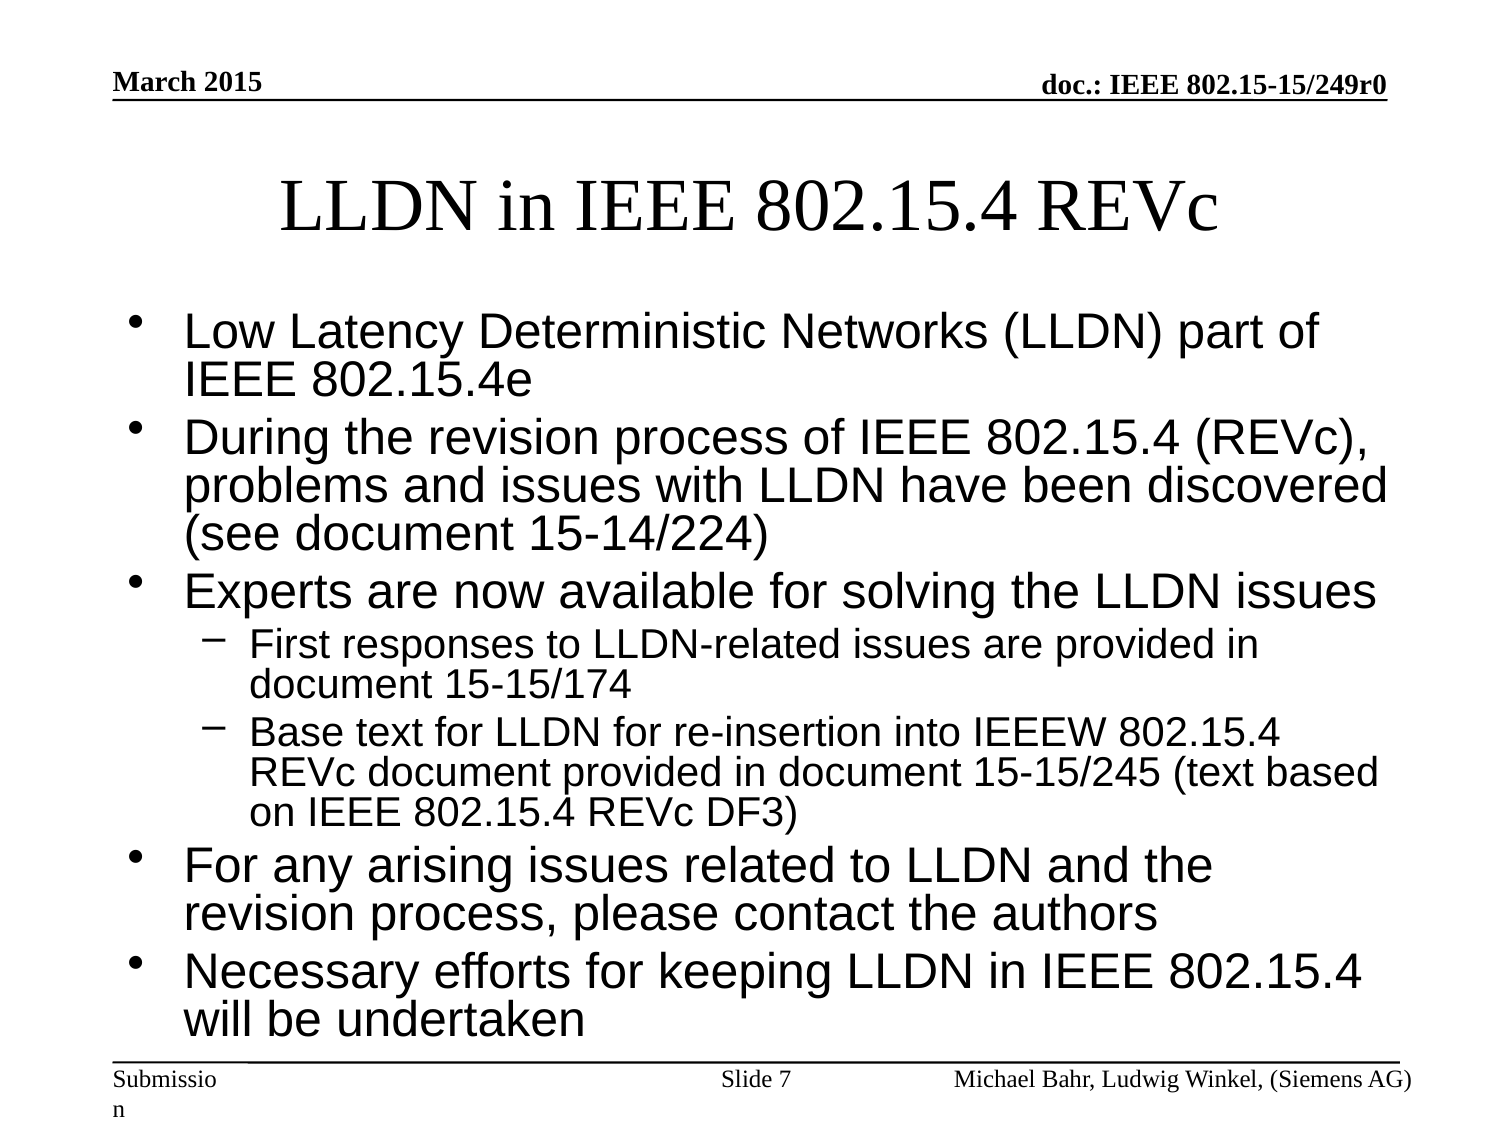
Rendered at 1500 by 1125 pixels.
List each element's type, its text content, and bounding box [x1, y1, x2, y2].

slide_number Slide 7 [712, 1061, 800, 1093]
footer Michael Bahr, Ludwig Winkel, (Siemens AG) [899, 1061, 1413, 1093]
title LLDN in IEEE 802.15.4 REVc [112, 112, 1388, 288]
list Low Latency Deterministic Networks (LLDN) part of IEEE 802.15.4e During the revision process of IEEE 802.15.4 (REVc), problems and issues with LLDN have been discovered (see document 15-14/224) Experts are now available for solving the LLDN issues First responses to LLDN-related issues are provided in document 15-15/174 Base text for LLDN for re-insertion into IEEEW 802.15.4 REVc document provided in document 15-15/245 (text based on IEEE 802.15.4 REVc DF3) For any arising issues related to LLDN and the revision process, please contact the authors Necessary efforts for keeping LLDN in IEEE 802.15.4 will be undertaken [111, 302, 1412, 978]
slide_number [112, 62, 376, 98]
